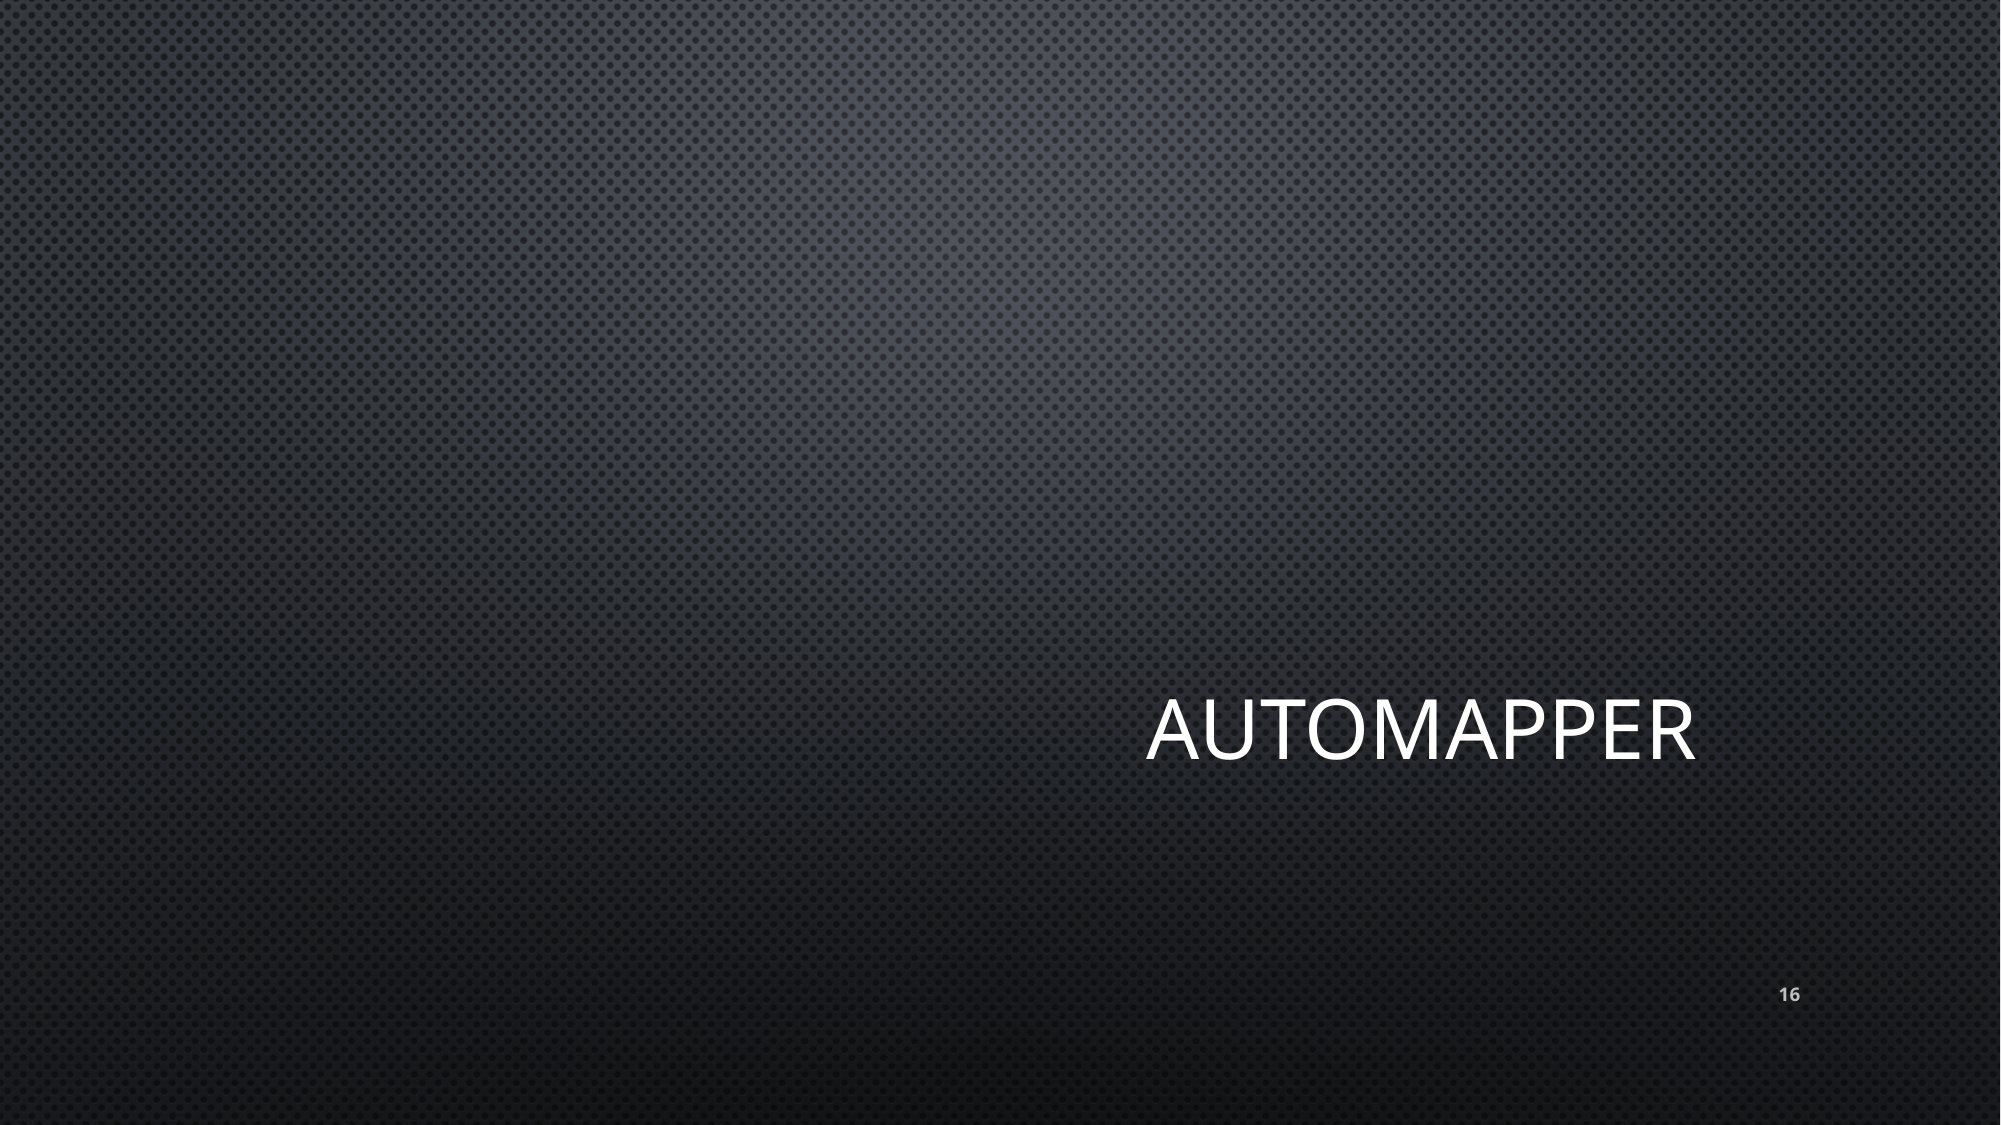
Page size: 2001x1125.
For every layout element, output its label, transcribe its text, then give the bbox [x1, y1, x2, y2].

title Automapper [287, 542, 1713, 784]
slide_number 16 [1724, 965, 1816, 1025]
